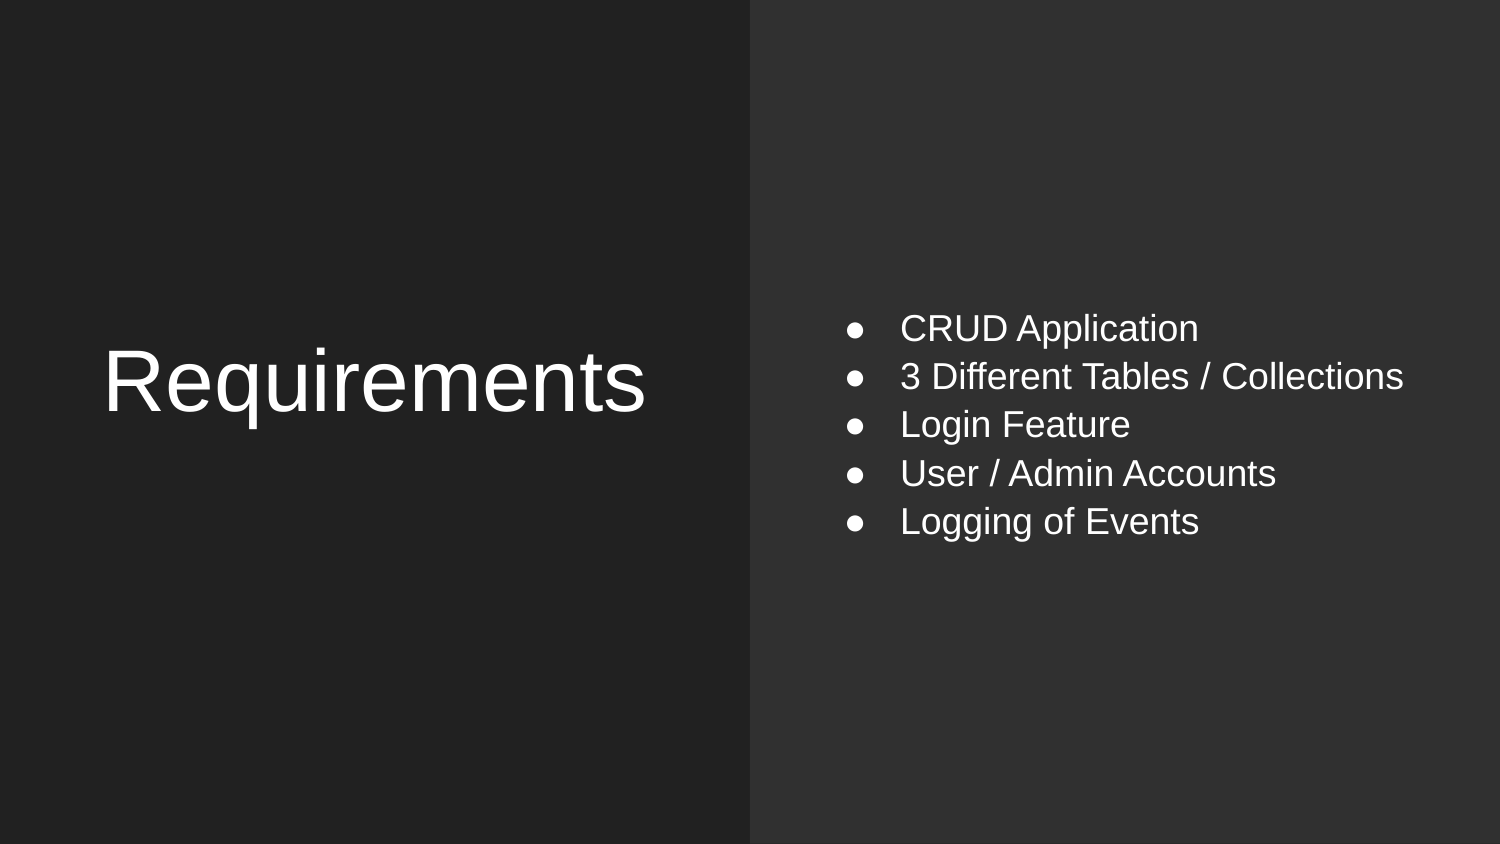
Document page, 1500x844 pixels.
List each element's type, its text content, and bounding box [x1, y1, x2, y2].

title Requirements [43, 202, 708, 446]
list CRUD Application 3 Different Tables / Collections Login Feature User / Admin Accounts Logging of Events [810, 118, 1440, 725]
